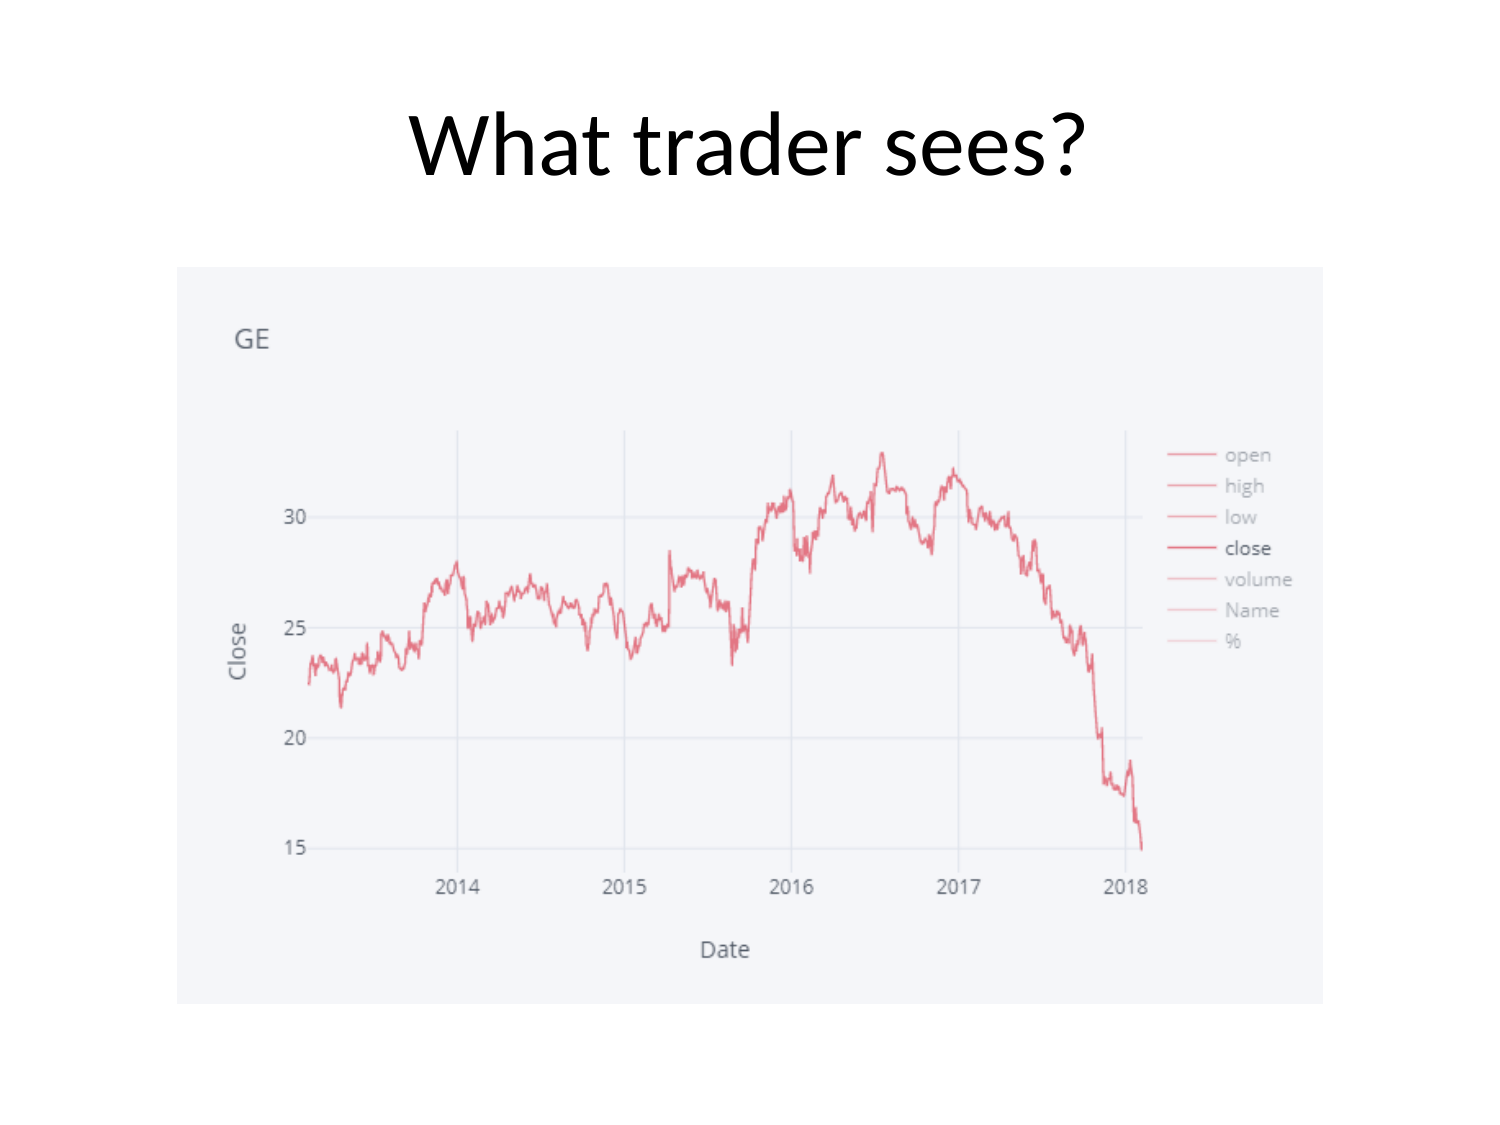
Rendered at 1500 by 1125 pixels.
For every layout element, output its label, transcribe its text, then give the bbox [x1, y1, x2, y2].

title What trader sees? [75, 45, 1425, 233]
picture [176, 266, 1324, 1004]
